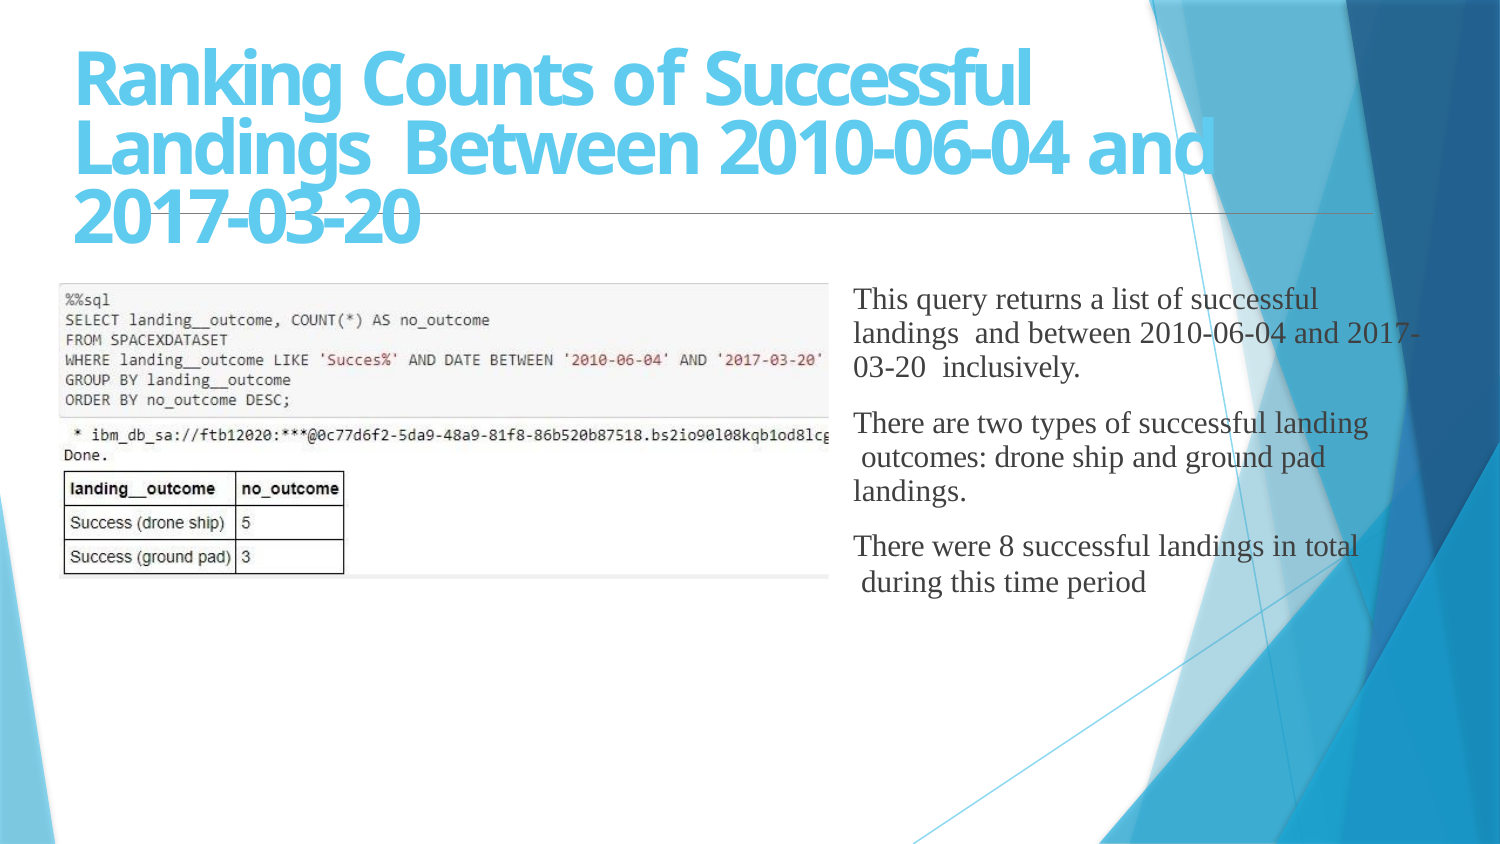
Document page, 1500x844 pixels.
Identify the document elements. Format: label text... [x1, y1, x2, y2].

text_box [58, 283, 829, 579]
title Ranking Counts of Successful Landings Between 2010-06-04 and 2017-03-20 [71, 38, 1251, 259]
text_box This query returns a list of successful landings and between 2010-06-04 and 2017-03-20 inclusively. There are two types of successful landing outcomes: drone ship and ground pad landings. There were 8 successful landings in total during this time period [851, 277, 1431, 599]
